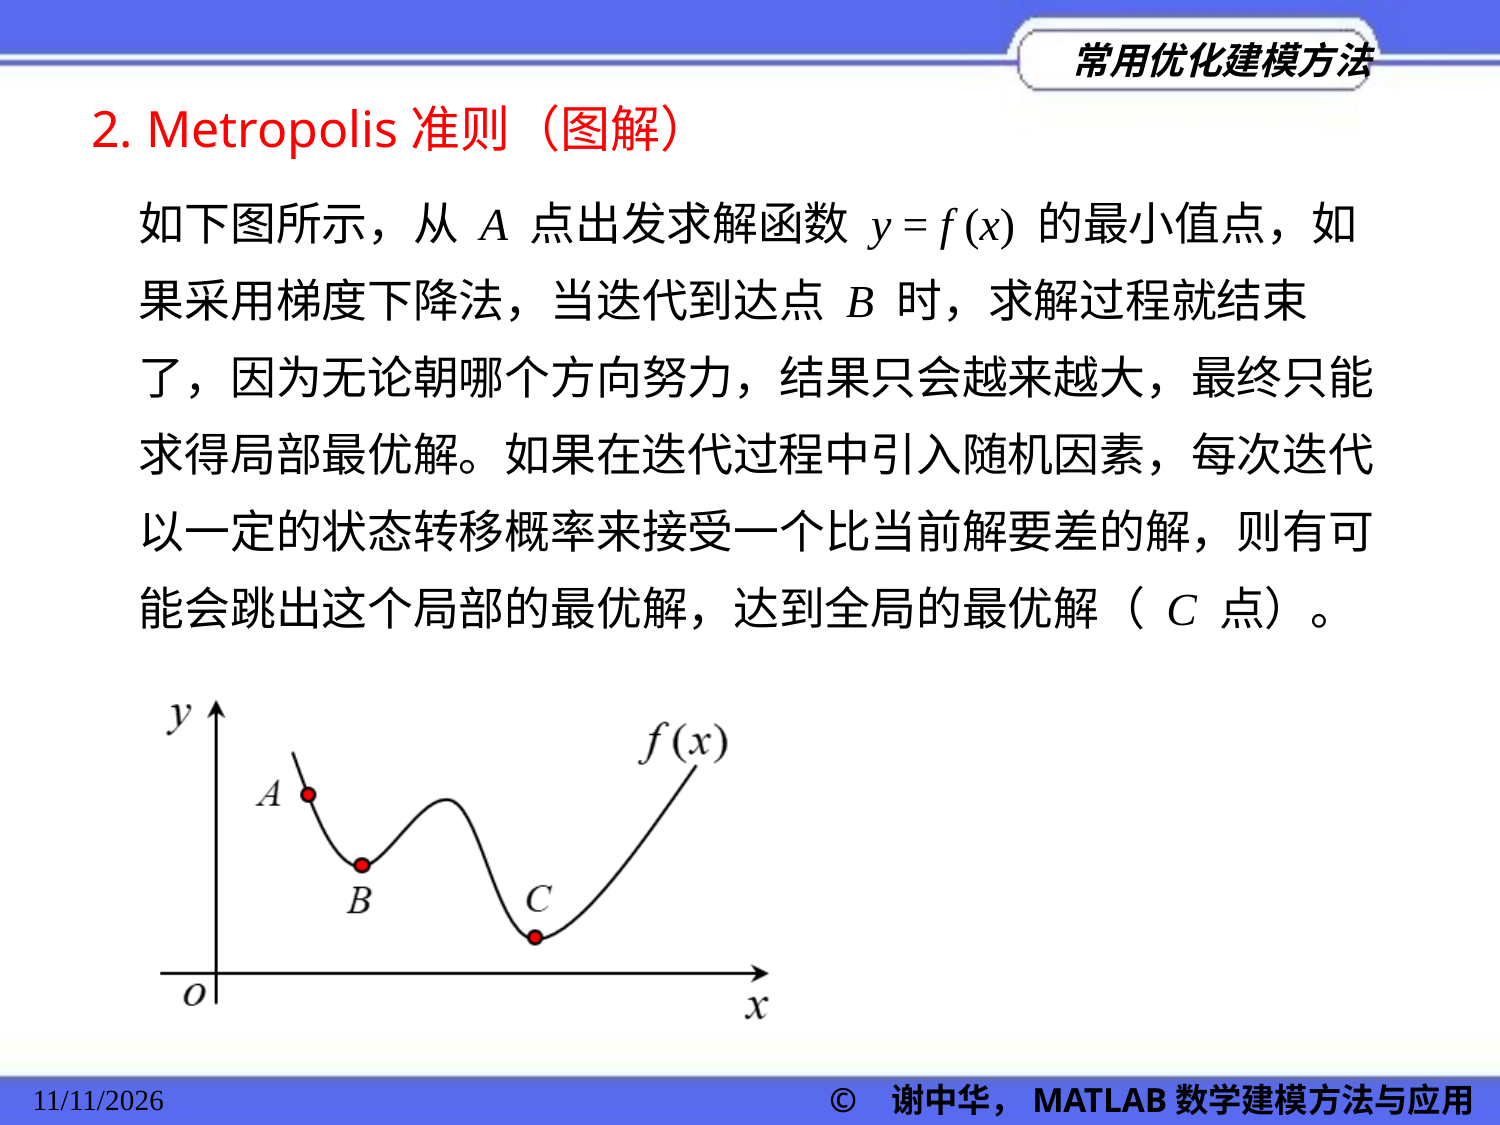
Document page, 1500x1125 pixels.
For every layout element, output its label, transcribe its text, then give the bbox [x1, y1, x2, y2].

footer © 谢中华，MATLAB数学建模方法与应用 [809, 1078, 1495, 1120]
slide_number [17, 1077, 356, 1120]
text_box 2. Metropolis准则（图解） [76, 89, 1196, 165]
picture [0, 0, 1500, 1125]
text_box 如下图所示，从 A 点出发求解函数 y = f (x) 的最小值点，如果采用梯度下降法，当迭代到达点 B 时，求解过程就结束了，因为无论朝哪个方向努力，结果只会越来越大，最终只能求得局部最优解。如果在迭代过程中引入随机因素，每次迭代以一定的状态转移概率来接受一个比当前解要差的解，则有可能会跳出这个局部的最优解，达到全局的最优解（ C 点）。 [123, 165, 1400, 643]
